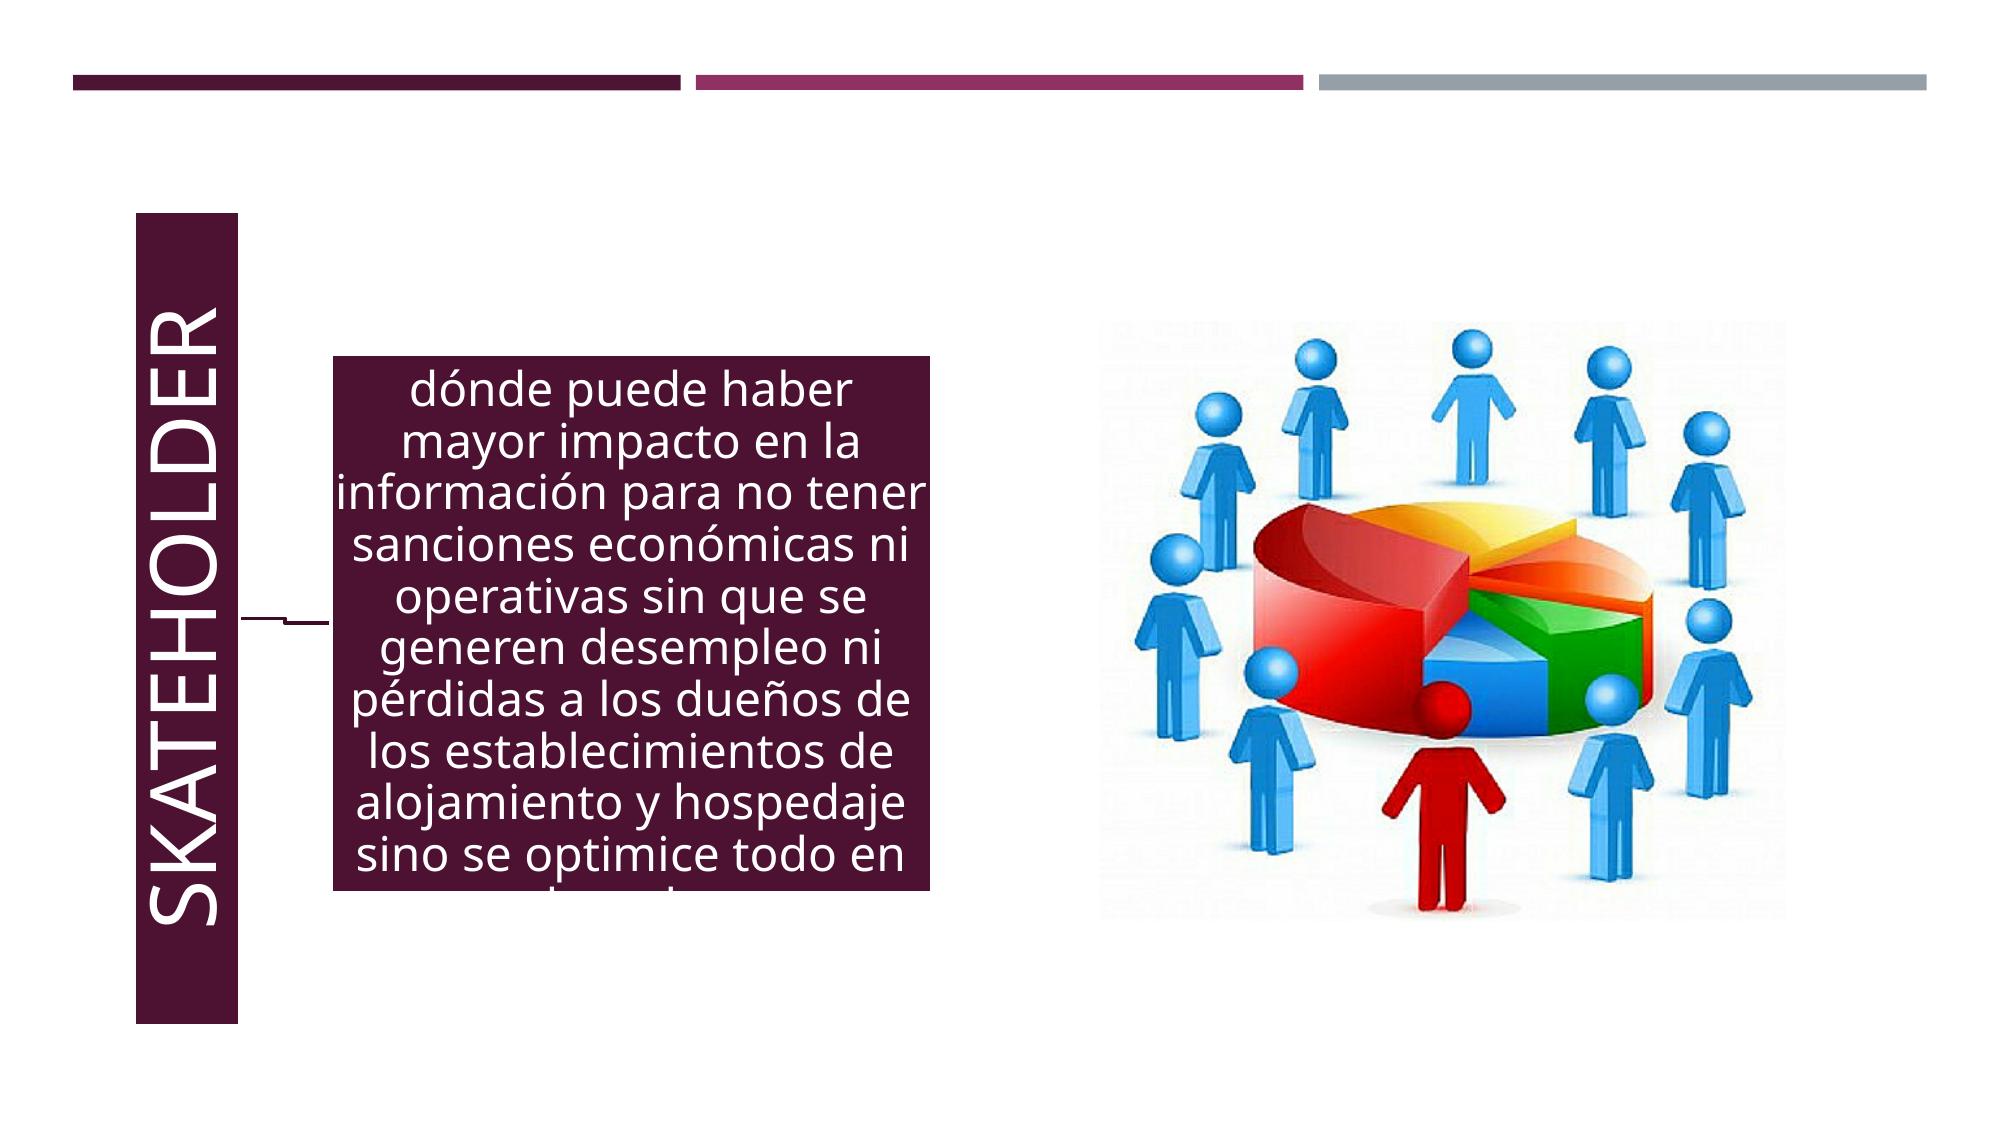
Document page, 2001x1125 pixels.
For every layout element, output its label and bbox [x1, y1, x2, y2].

picture [983, 280, 1906, 922]
text_box [133, 211, 933, 1026]
